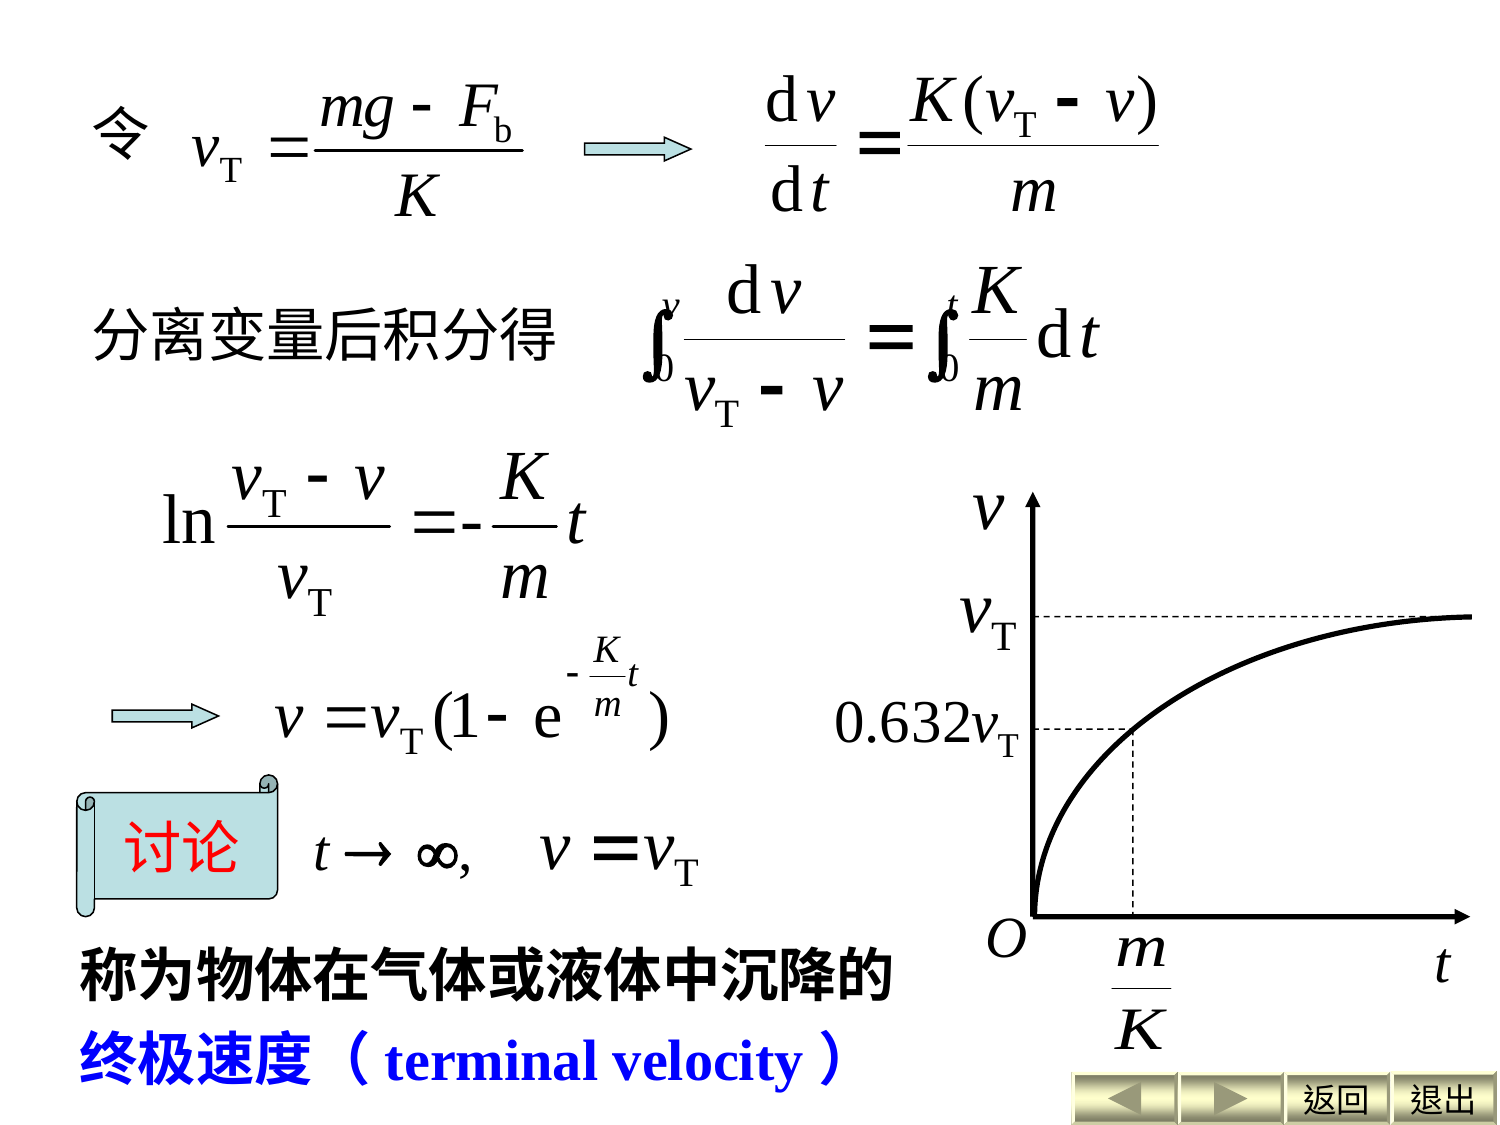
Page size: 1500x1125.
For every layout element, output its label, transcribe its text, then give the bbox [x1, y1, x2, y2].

text_box 分离变量后积分得 [76, 290, 631, 376]
text_box 讨论 [76, 774, 278, 917]
text_box [112, 704, 219, 728]
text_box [265, 621, 680, 766]
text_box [832, 491, 1485, 1055]
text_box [761, 66, 1164, 218]
text_box 令 [77, 90, 166, 175]
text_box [152, 432, 602, 632]
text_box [631, 255, 1105, 433]
text_box [584, 137, 691, 161]
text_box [537, 810, 703, 892]
text_box 称为物体在气体或液体中沉降的终极速度（terminal velocity） [64, 916, 953, 1100]
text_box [312, 834, 474, 884]
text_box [182, 66, 538, 230]
